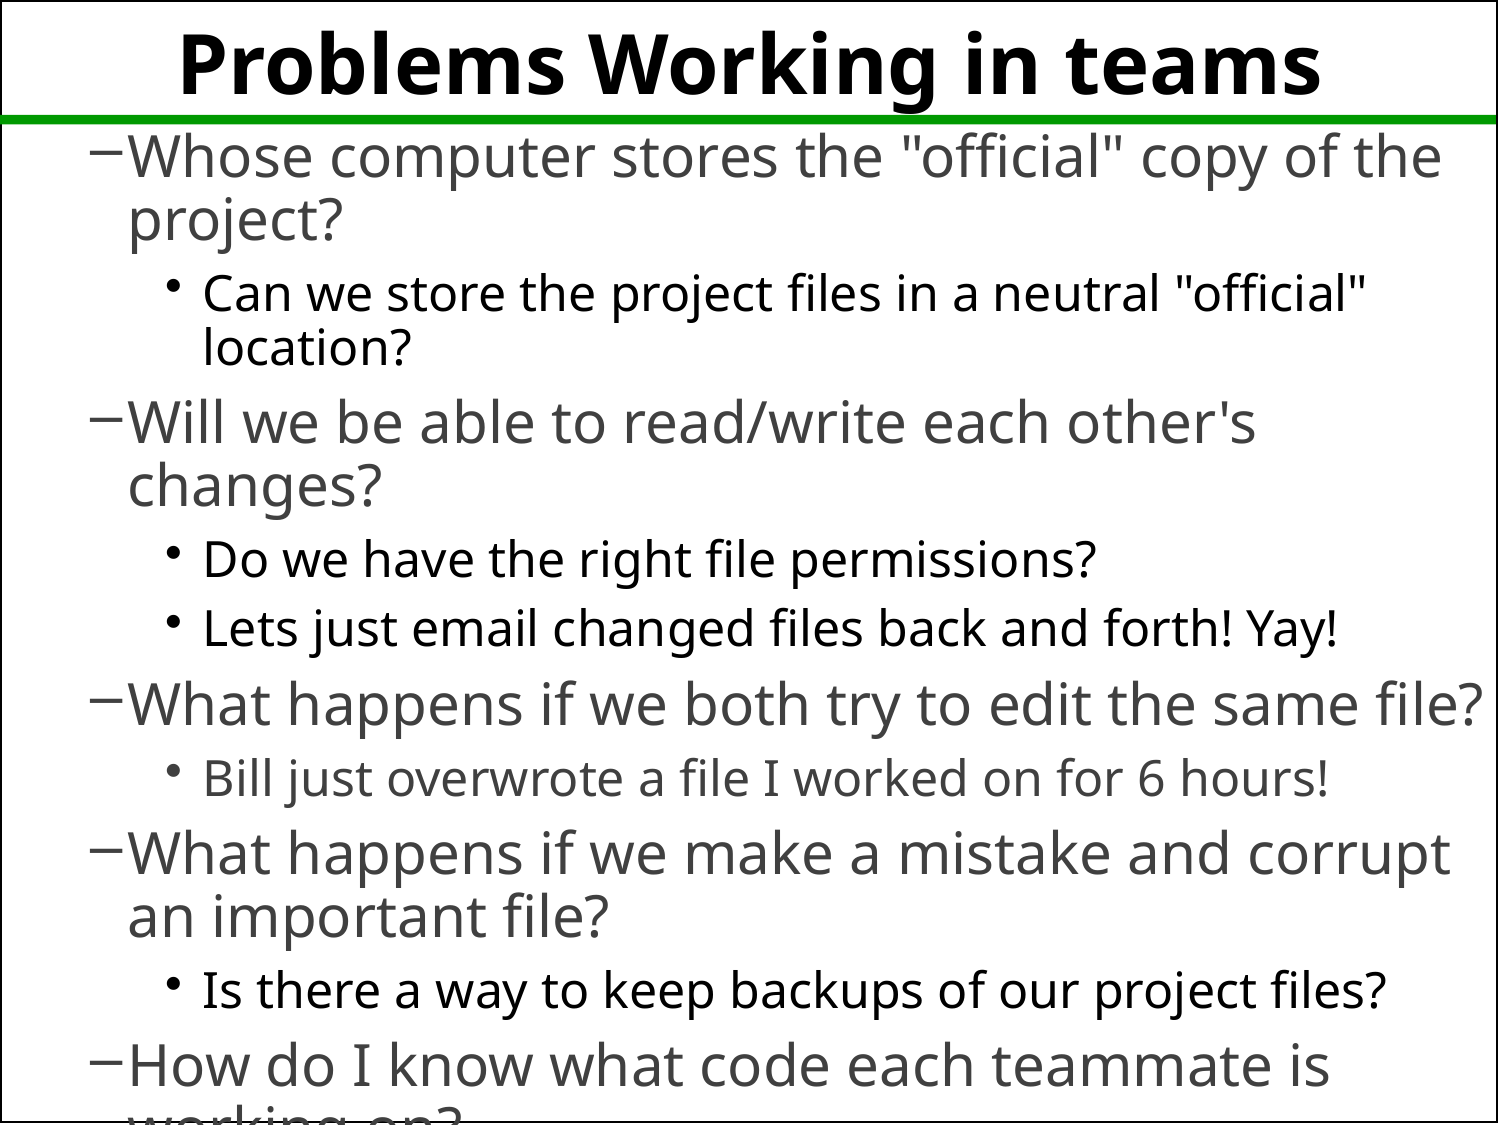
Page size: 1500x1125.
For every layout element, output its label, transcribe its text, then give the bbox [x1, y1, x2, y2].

title Problems Working in teams [7, 15, 1493, 119]
list Whose computer stores the "official" copy of the project? Can we store the project files in a neutral "official" location? Will we be able to read/write each other's changes? Do we have the right file permissions? Lets just email changed files back and forth! Yay! What happens if we both try to edit the same file? Bill just overwrote a file I worked on for 6 hours! What happens if we make a mistake and corrupt an important file? Is there a way to keep backups of our project files? How do I know what code each teammate is working on? [0, 119, 1500, 1033]
